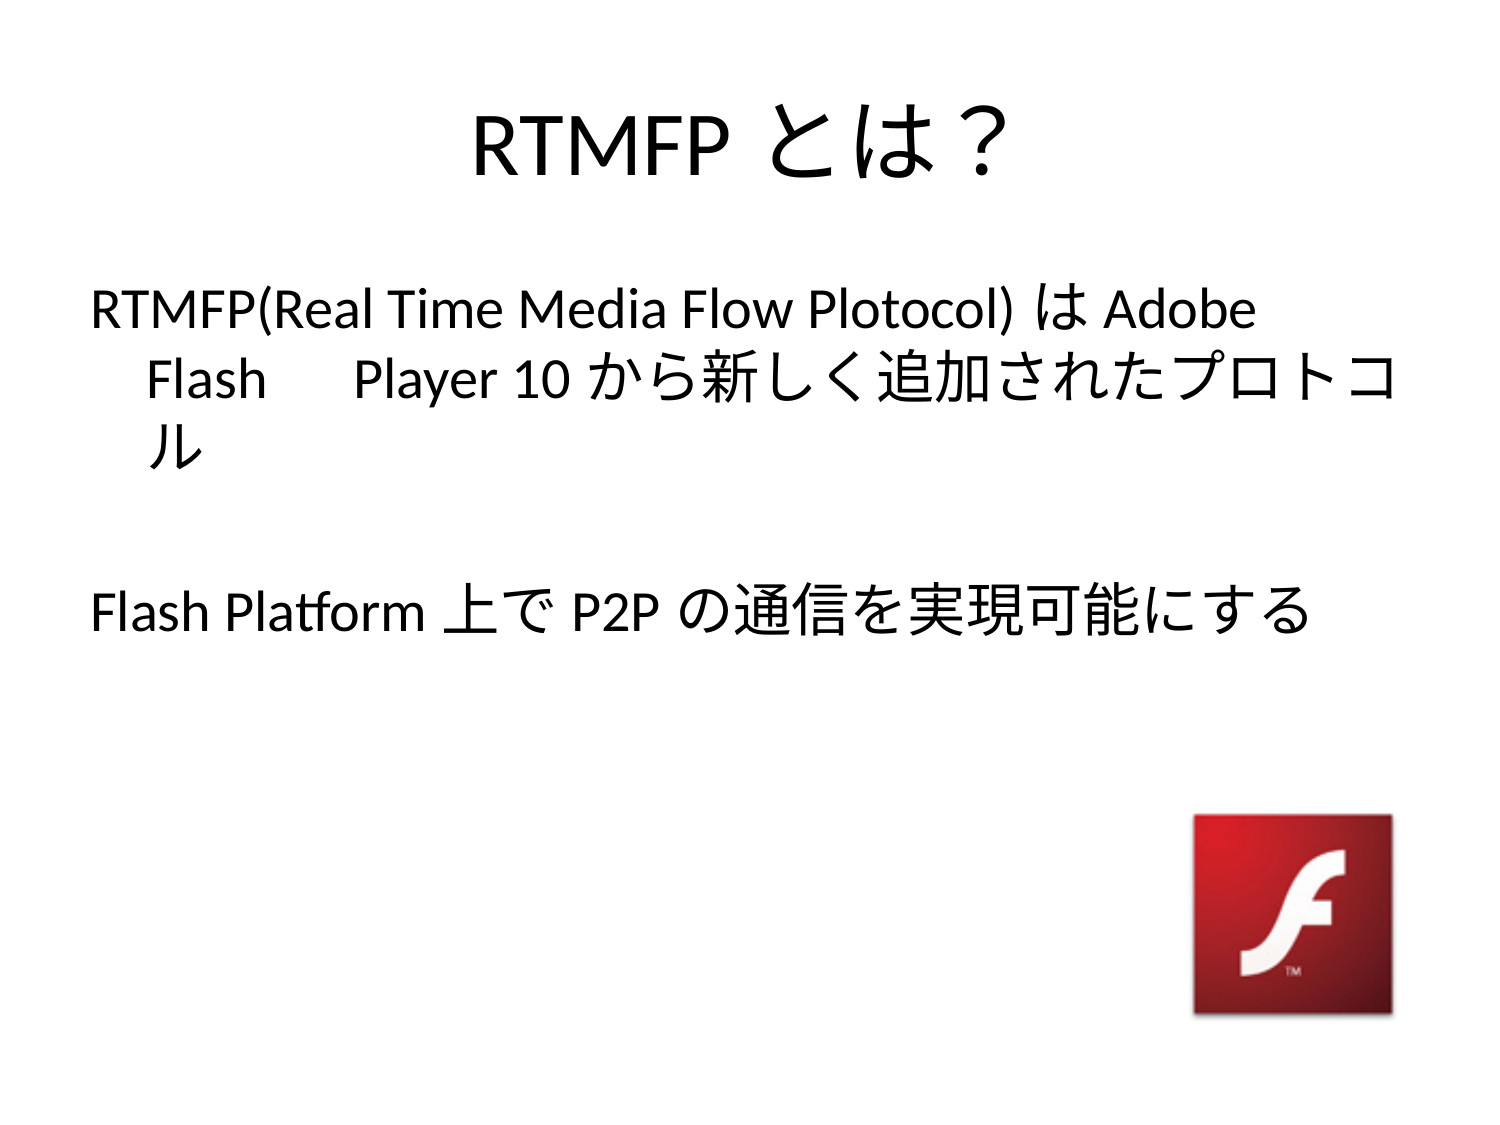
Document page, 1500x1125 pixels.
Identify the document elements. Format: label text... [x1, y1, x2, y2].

list RTMFP(Real Time Media Flow Plotocol)はAdobe Flash Player 10から新しく追加されたプロトコル Flash Platform上でP2Pの通信を実現可能にする [75, 262, 1425, 1005]
picture [1186, 810, 1400, 1024]
title RTMFPとは？ [75, 45, 1425, 233]
